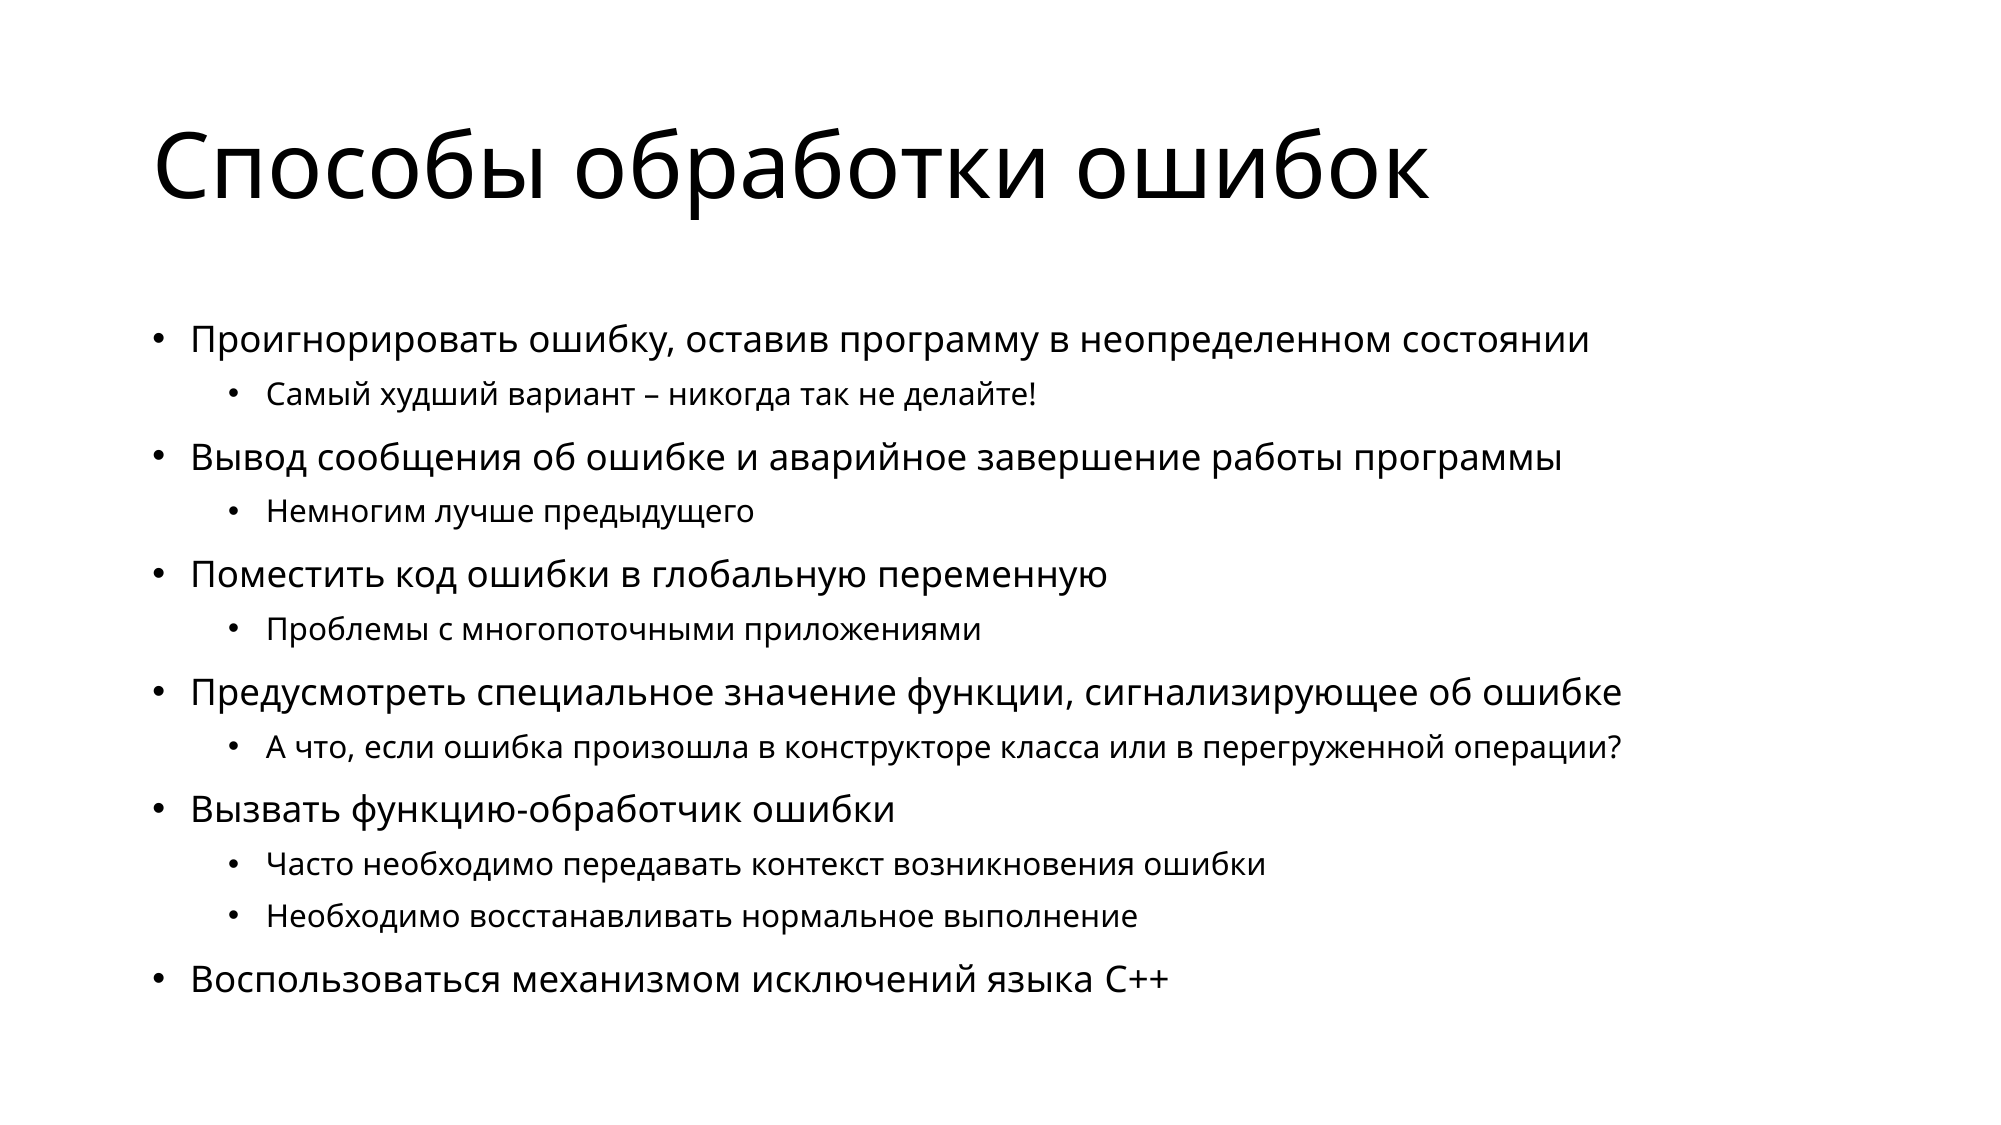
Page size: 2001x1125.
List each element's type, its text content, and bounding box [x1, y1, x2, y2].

list Проигнорировать ошибку, оставив программу в неопределенном состоянии Самый худший вариант – никогда так не делайте! Вывод сообщения об ошибке и аварийное завершение работы программы Немногим лучше предыдущего Поместить код ошибки в глобальную переменную Проблемы с многопоточными приложениями Предусмотреть специальное значение функции, сигнализирующее об ошибке А что, если ошибка произошла в конструкторе класса или в перегруженной операции? Вызвать функцию-обработчик ошибки Часто необходимо передавать контекст возникновения ошибки Необходимо восстанавливать нормальное выполнение Воспользоваться механизмом исключений языка C++ [137, 299, 1863, 1014]
title Способы обработки ошибок [137, 59, 1863, 278]
